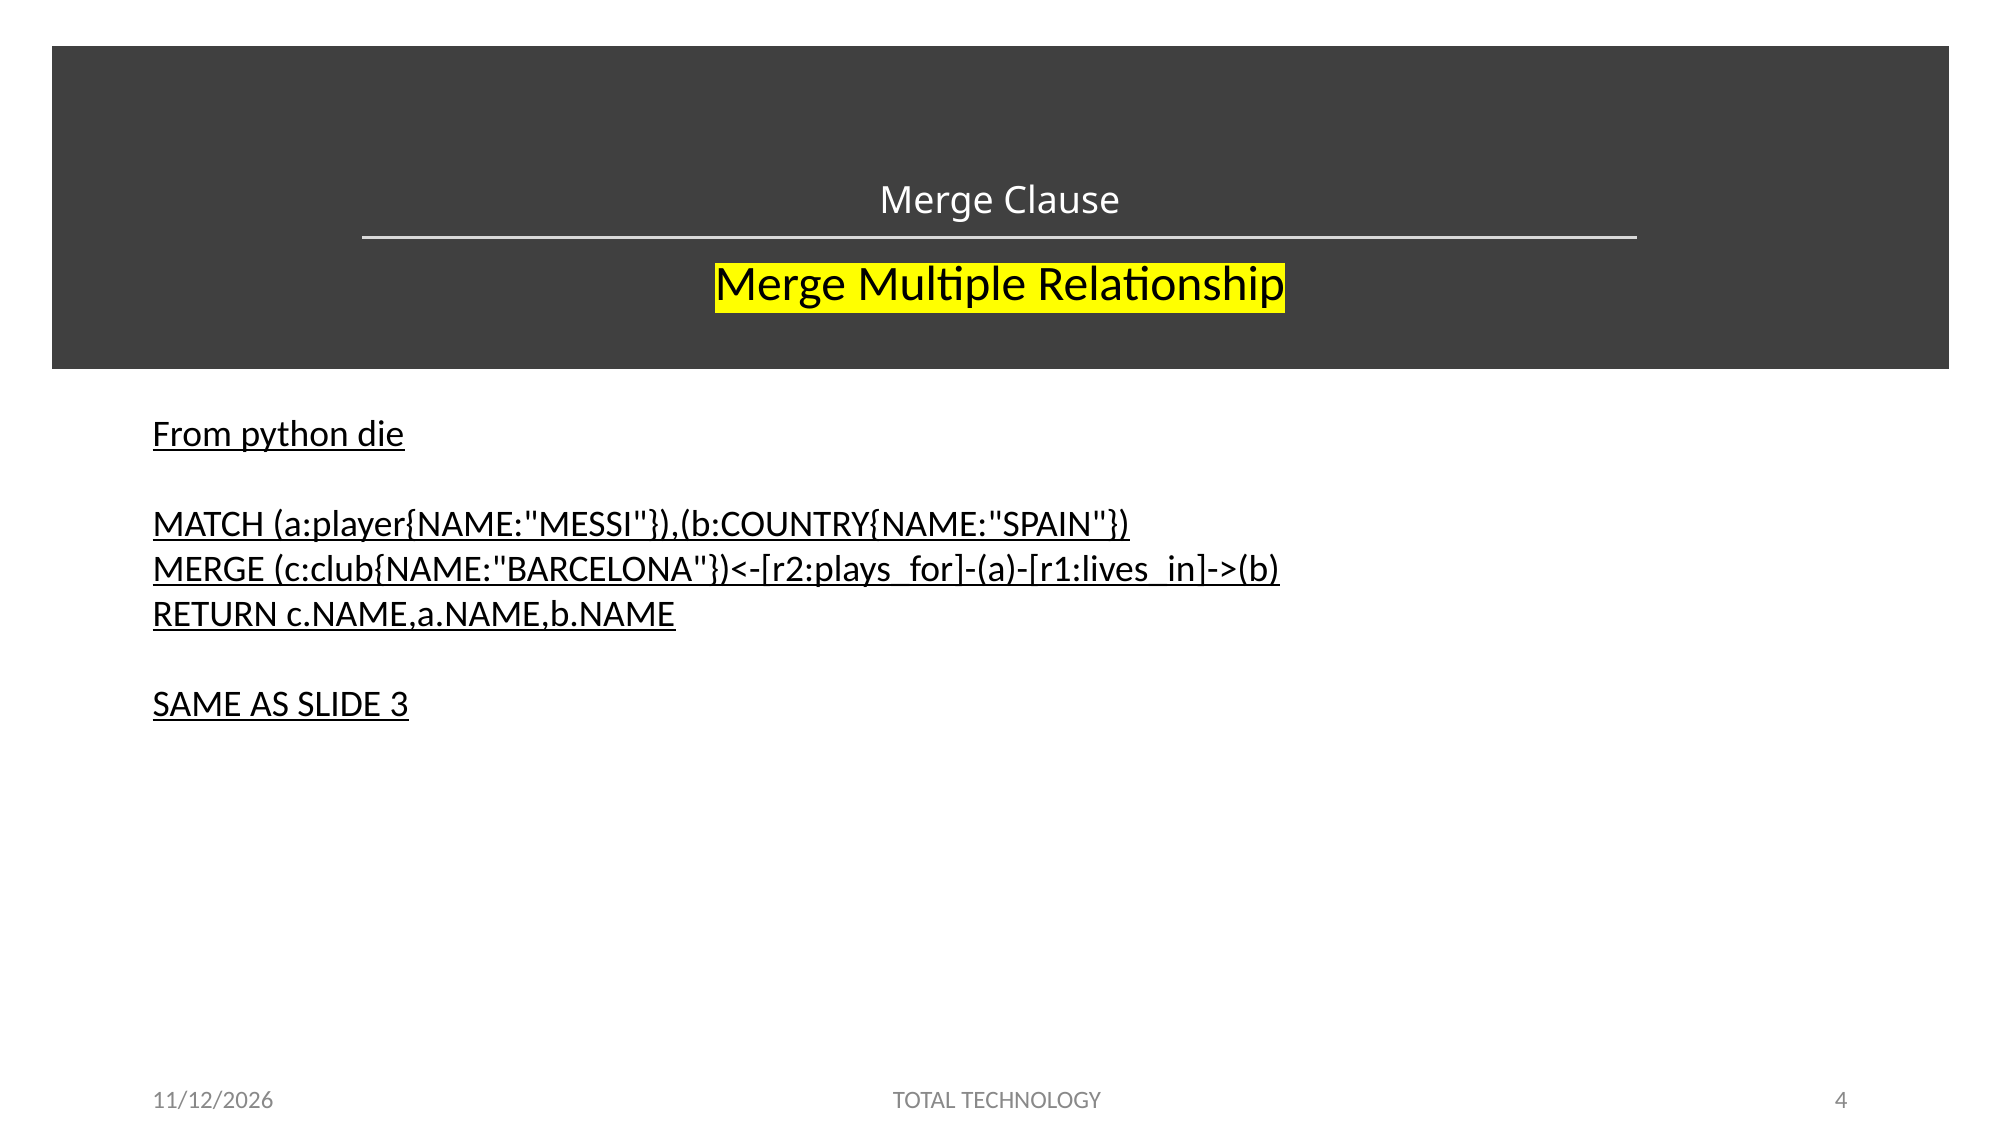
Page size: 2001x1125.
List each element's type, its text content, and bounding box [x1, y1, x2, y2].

footer TOTAL TECHNOLOGY [662, 1069, 1338, 1125]
list Merge Multiple Relationship [249, 250, 1750, 320]
slide_number 4 [1412, 1069, 1863, 1125]
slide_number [137, 1069, 588, 1125]
text_box From python die MATCH (a:player{NAME:"MESSI"}),(b:COUNTRY{NAME:"SPAIN"}) MERGE (c:club{NAME:"BARCELONA"})<-[r2:plays_for]-(a)-[r1:lives_in]->(b) RETURN c.NAME,a.NAME,b.NAME SAME AS SLIDE 3 [137, 401, 1939, 1047]
text_box [61, 55, 1939, 360]
title Merge Clause [86, 76, 1914, 230]
